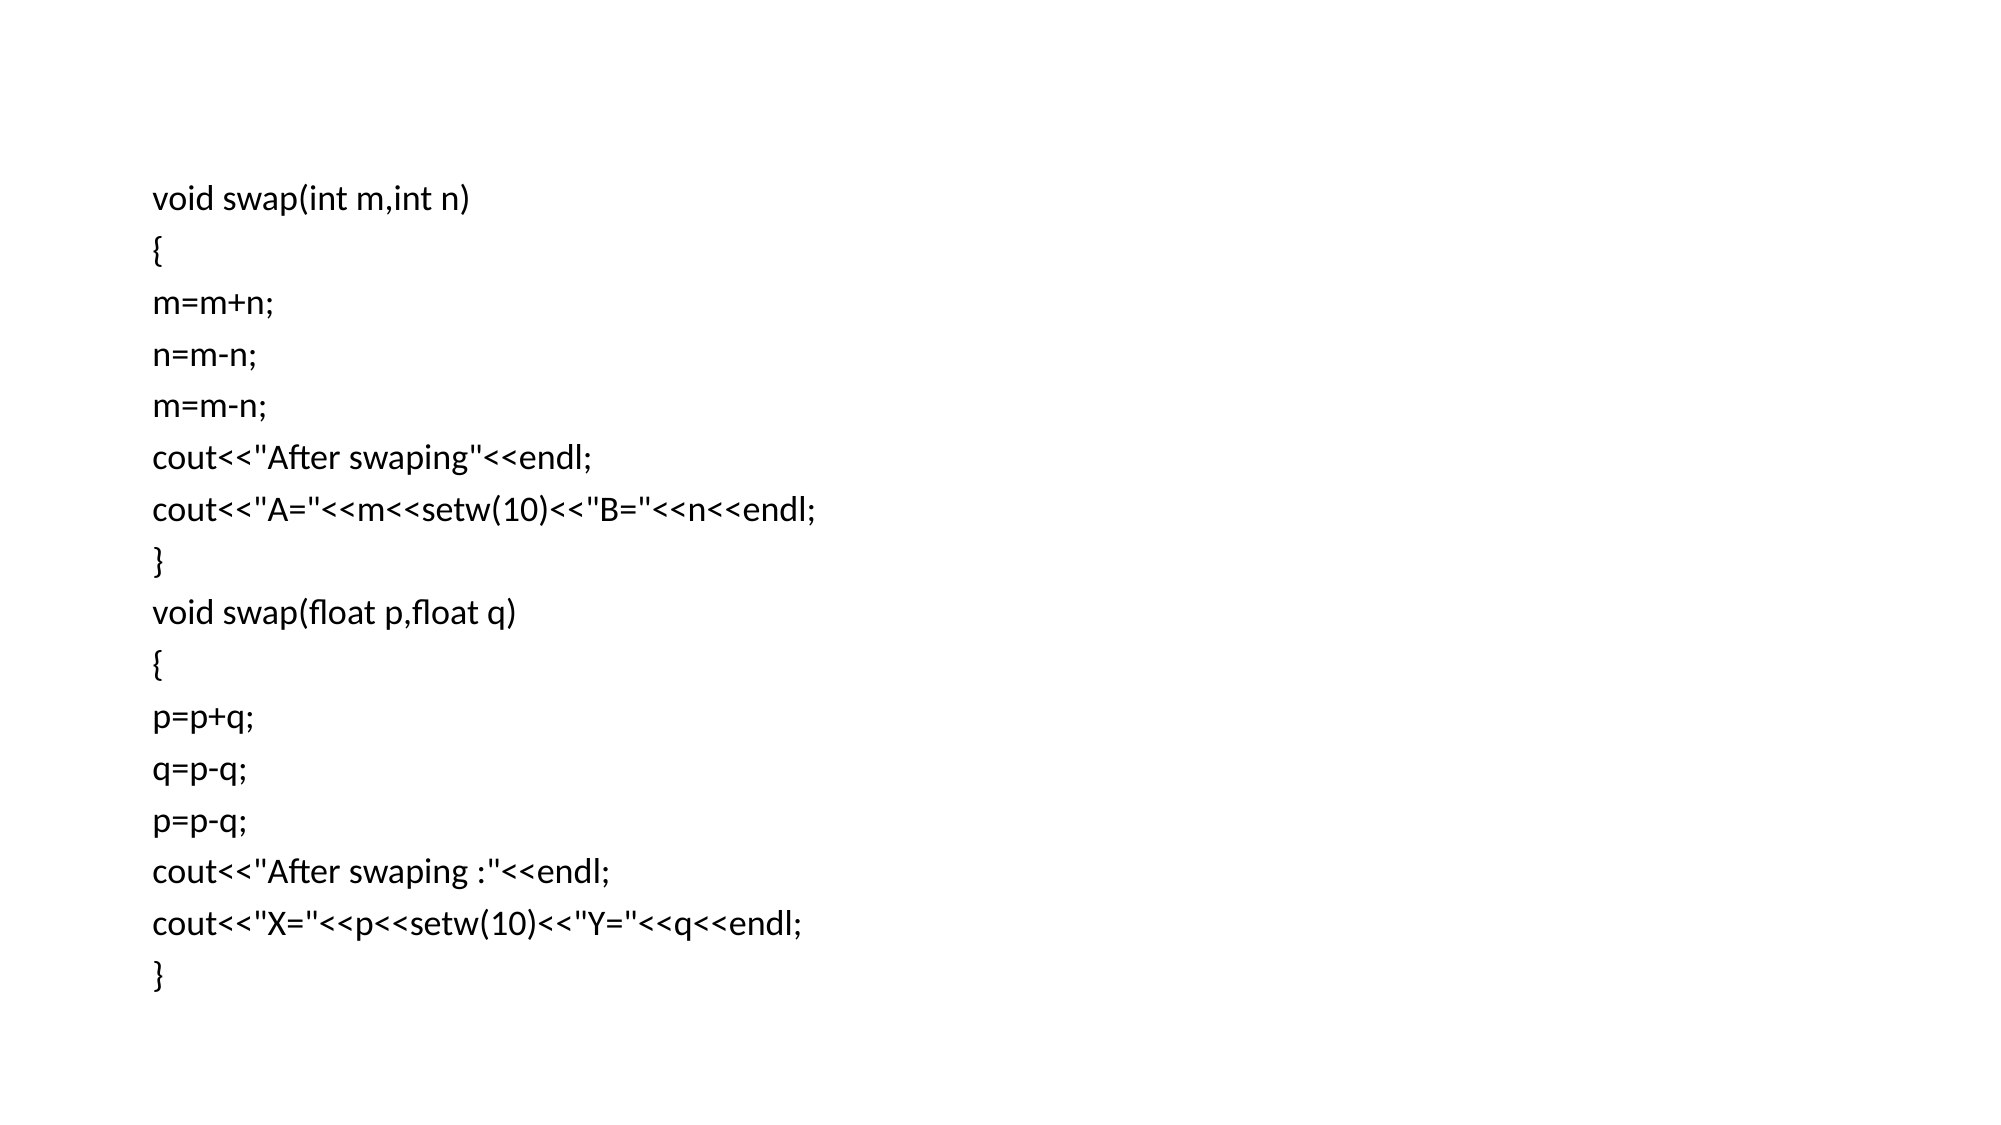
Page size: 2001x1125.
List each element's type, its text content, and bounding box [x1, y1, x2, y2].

list void swap(int m,int n) { m=m+n; n=m-n; m=m-n; cout<<"After swaping"<<endl; cout<<"A="<<m<<setw(10)<<"B="<<n<<endl; } void swap(float p,float q) { p=p+q; q=p-q; p=p-q; cout<<"After swaping :"<<endl; cout<<"X="<<p<<setw(10)<<"Y="<<q<<endl; } [137, 172, 1863, 1014]
